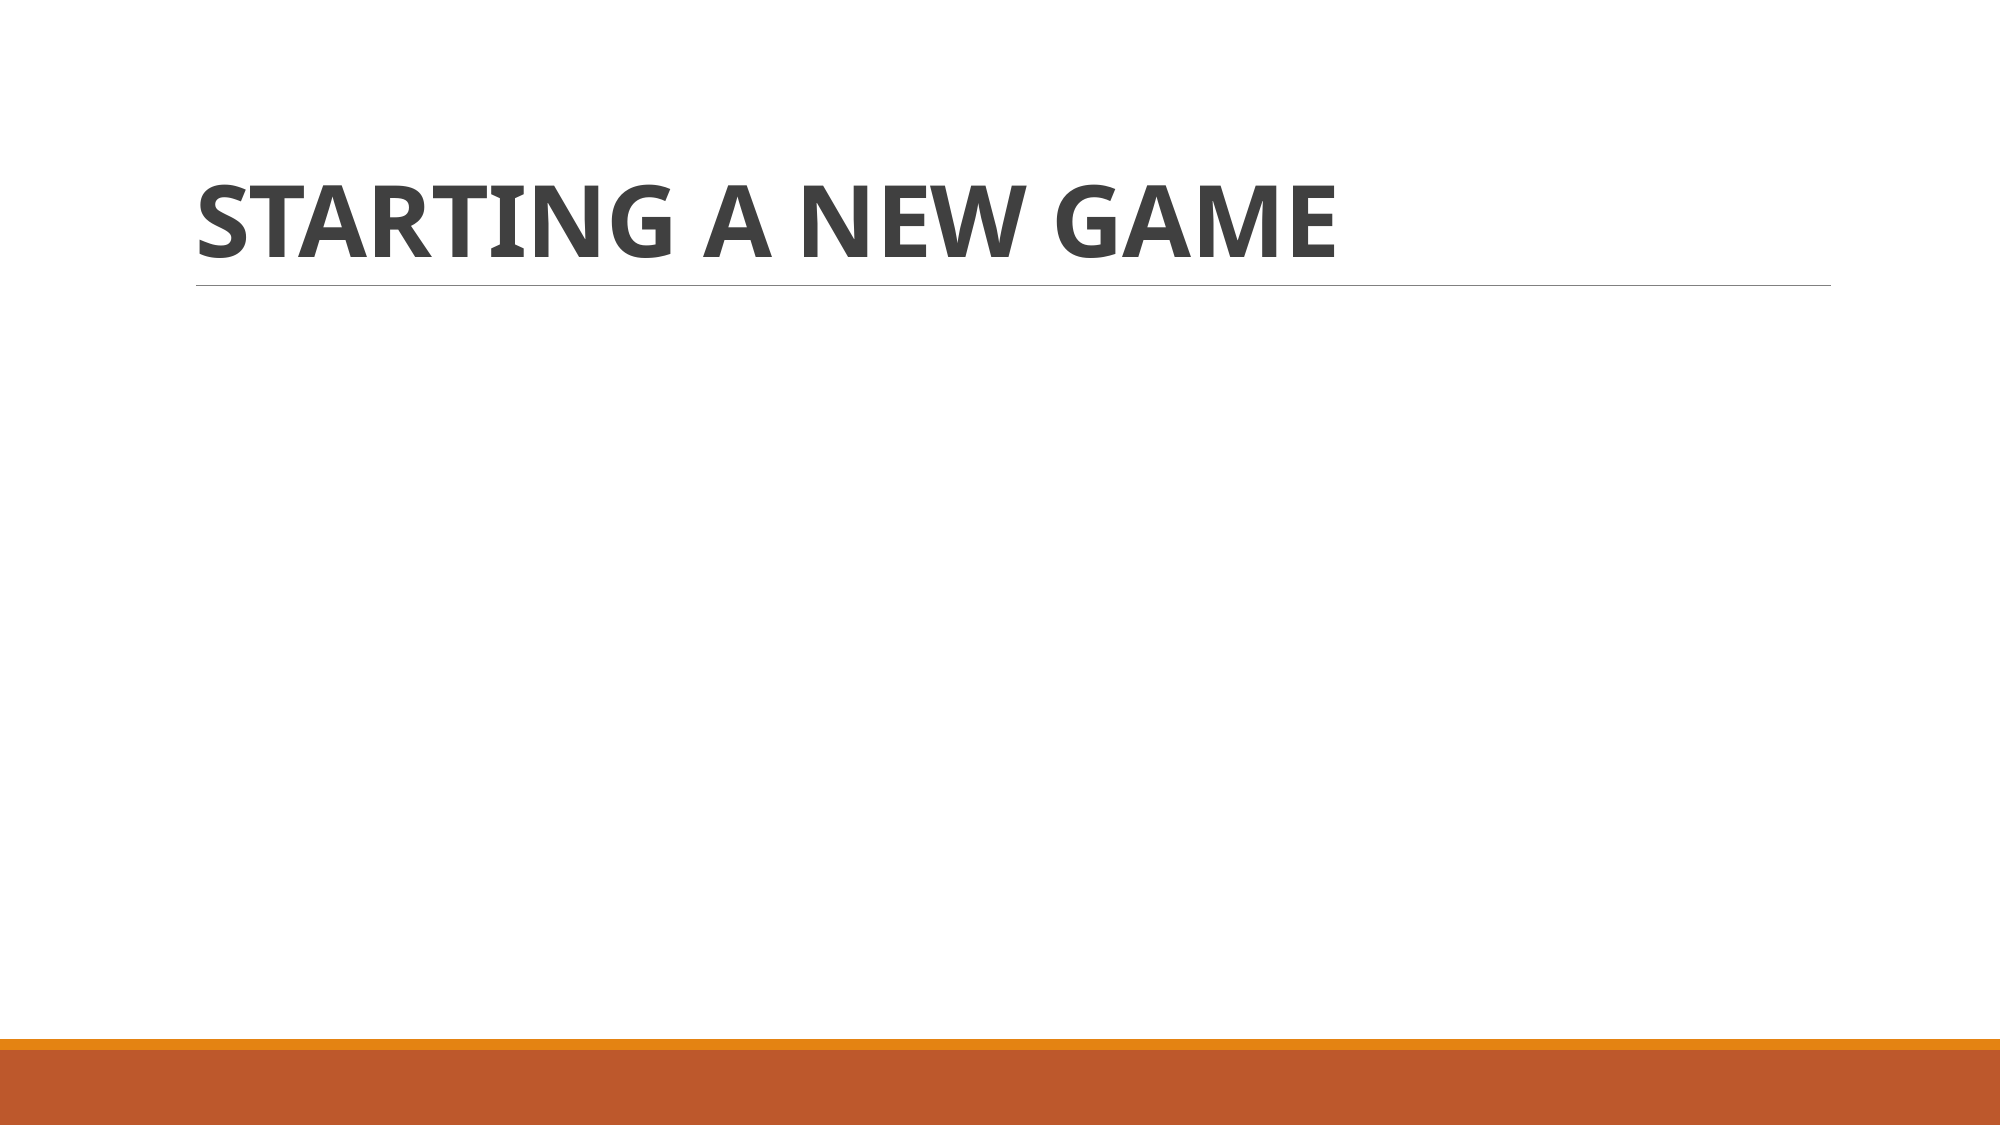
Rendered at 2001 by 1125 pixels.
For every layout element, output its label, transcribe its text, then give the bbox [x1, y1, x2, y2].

title STARTING A NEW GAME [180, 47, 1830, 285]
